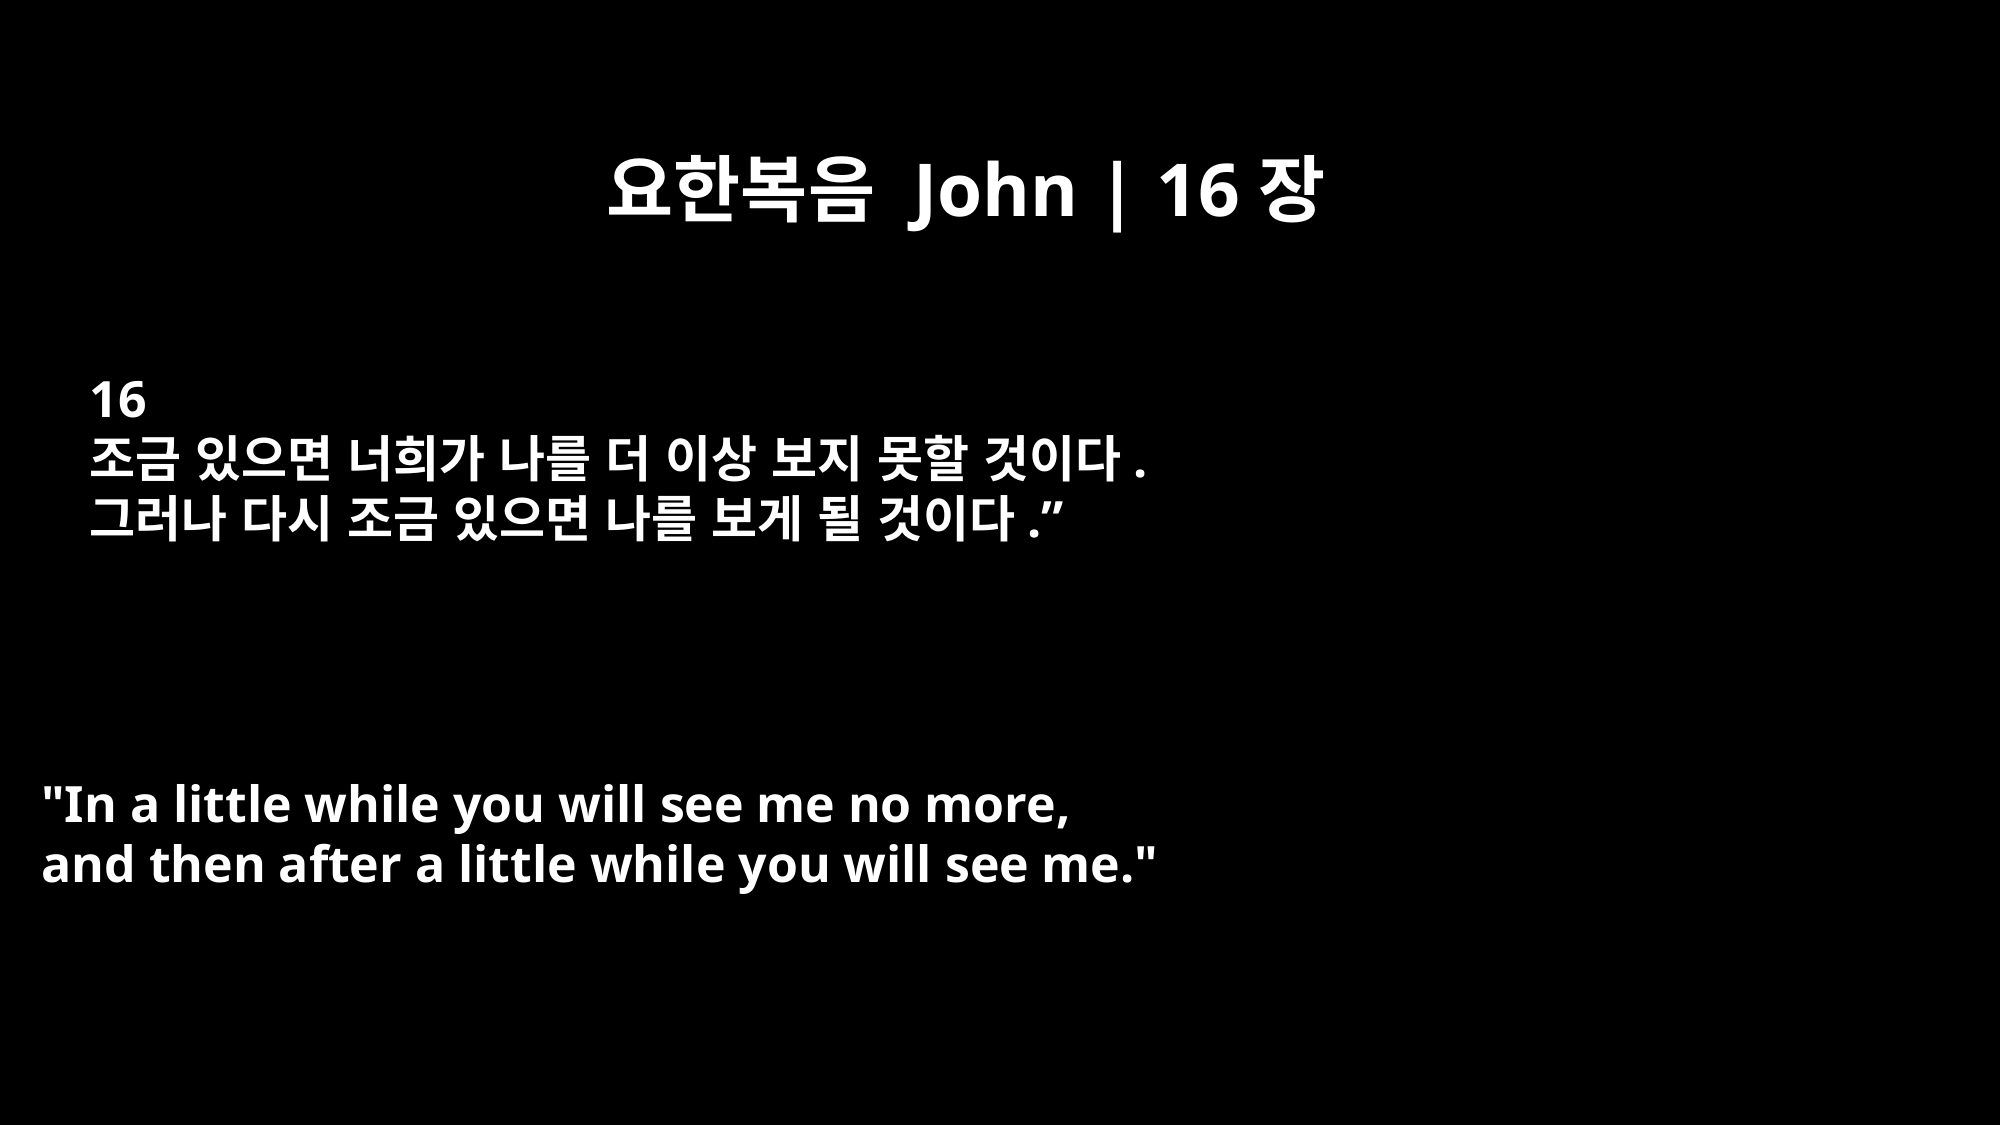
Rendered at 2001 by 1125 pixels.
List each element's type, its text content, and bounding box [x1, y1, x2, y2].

text_box "In a little while you will see me no more, and then after a little while you will see me." [26, 764, 1174, 900]
text_box 16 조금 있으면 너희가 나를 더 이상 보지 못할 것이다. 그러나 다시 조금 있으면 나를 보게 될 것이다.” [74, 359, 1163, 555]
text_box 요한복음 John | 16장 [591, 136, 1341, 239]
